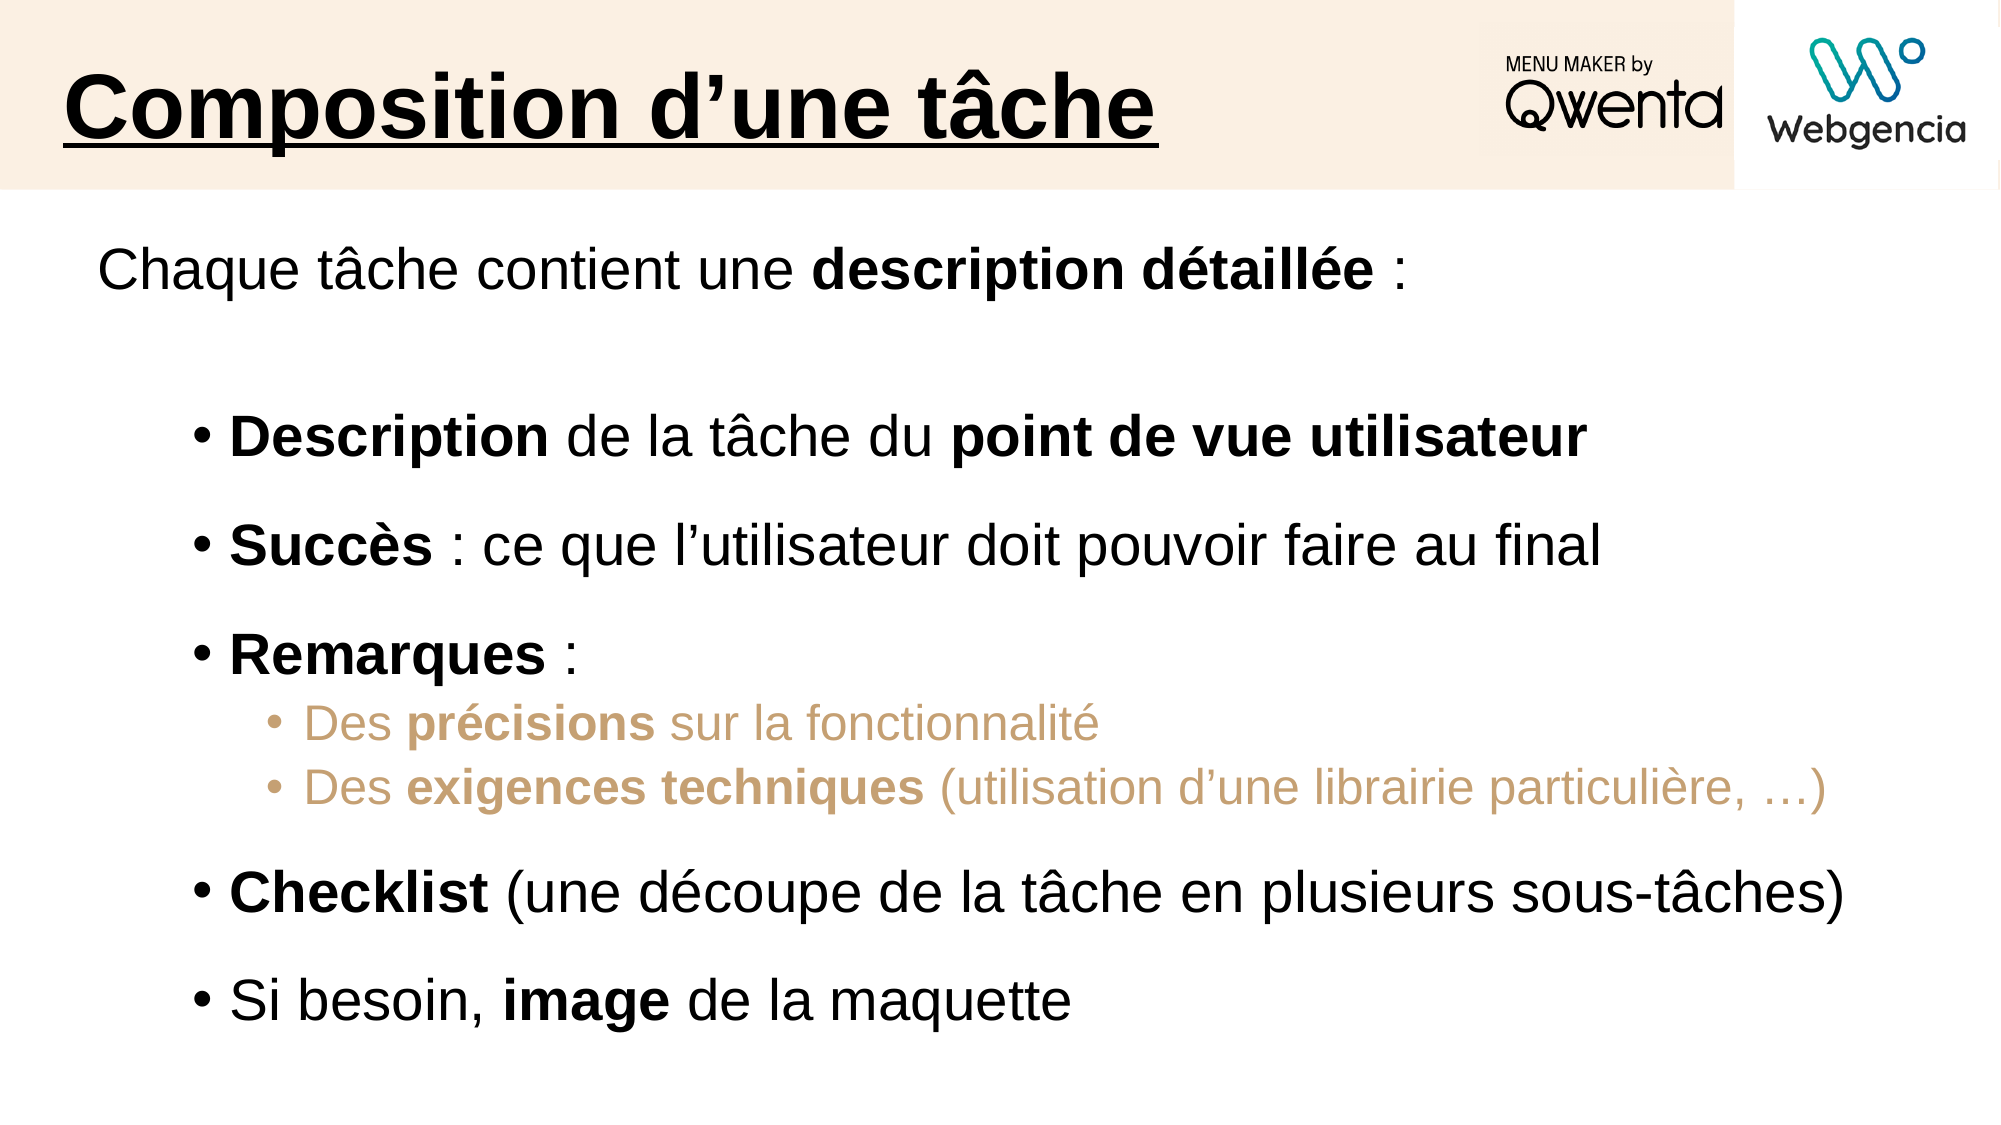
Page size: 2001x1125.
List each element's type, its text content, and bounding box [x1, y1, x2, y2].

picture [1774, 27, 2000, 160]
title Composition d’une tâche [48, 0, 1774, 218]
list Chaque tâche contient une description détaillée : Description de la tâche du point de vue utilisateur Succès : ce que l’utilisateur doit pouvoir faire au final Remarques : Des précisions sur la fonctionnalité Des exigences techniques (utilisation d’une librairie particulière, …) Checklist (une découpe de la tâche en plusieurs sous-tâches) Si besoin, image de la maquette [82, 231, 1918, 1083]
